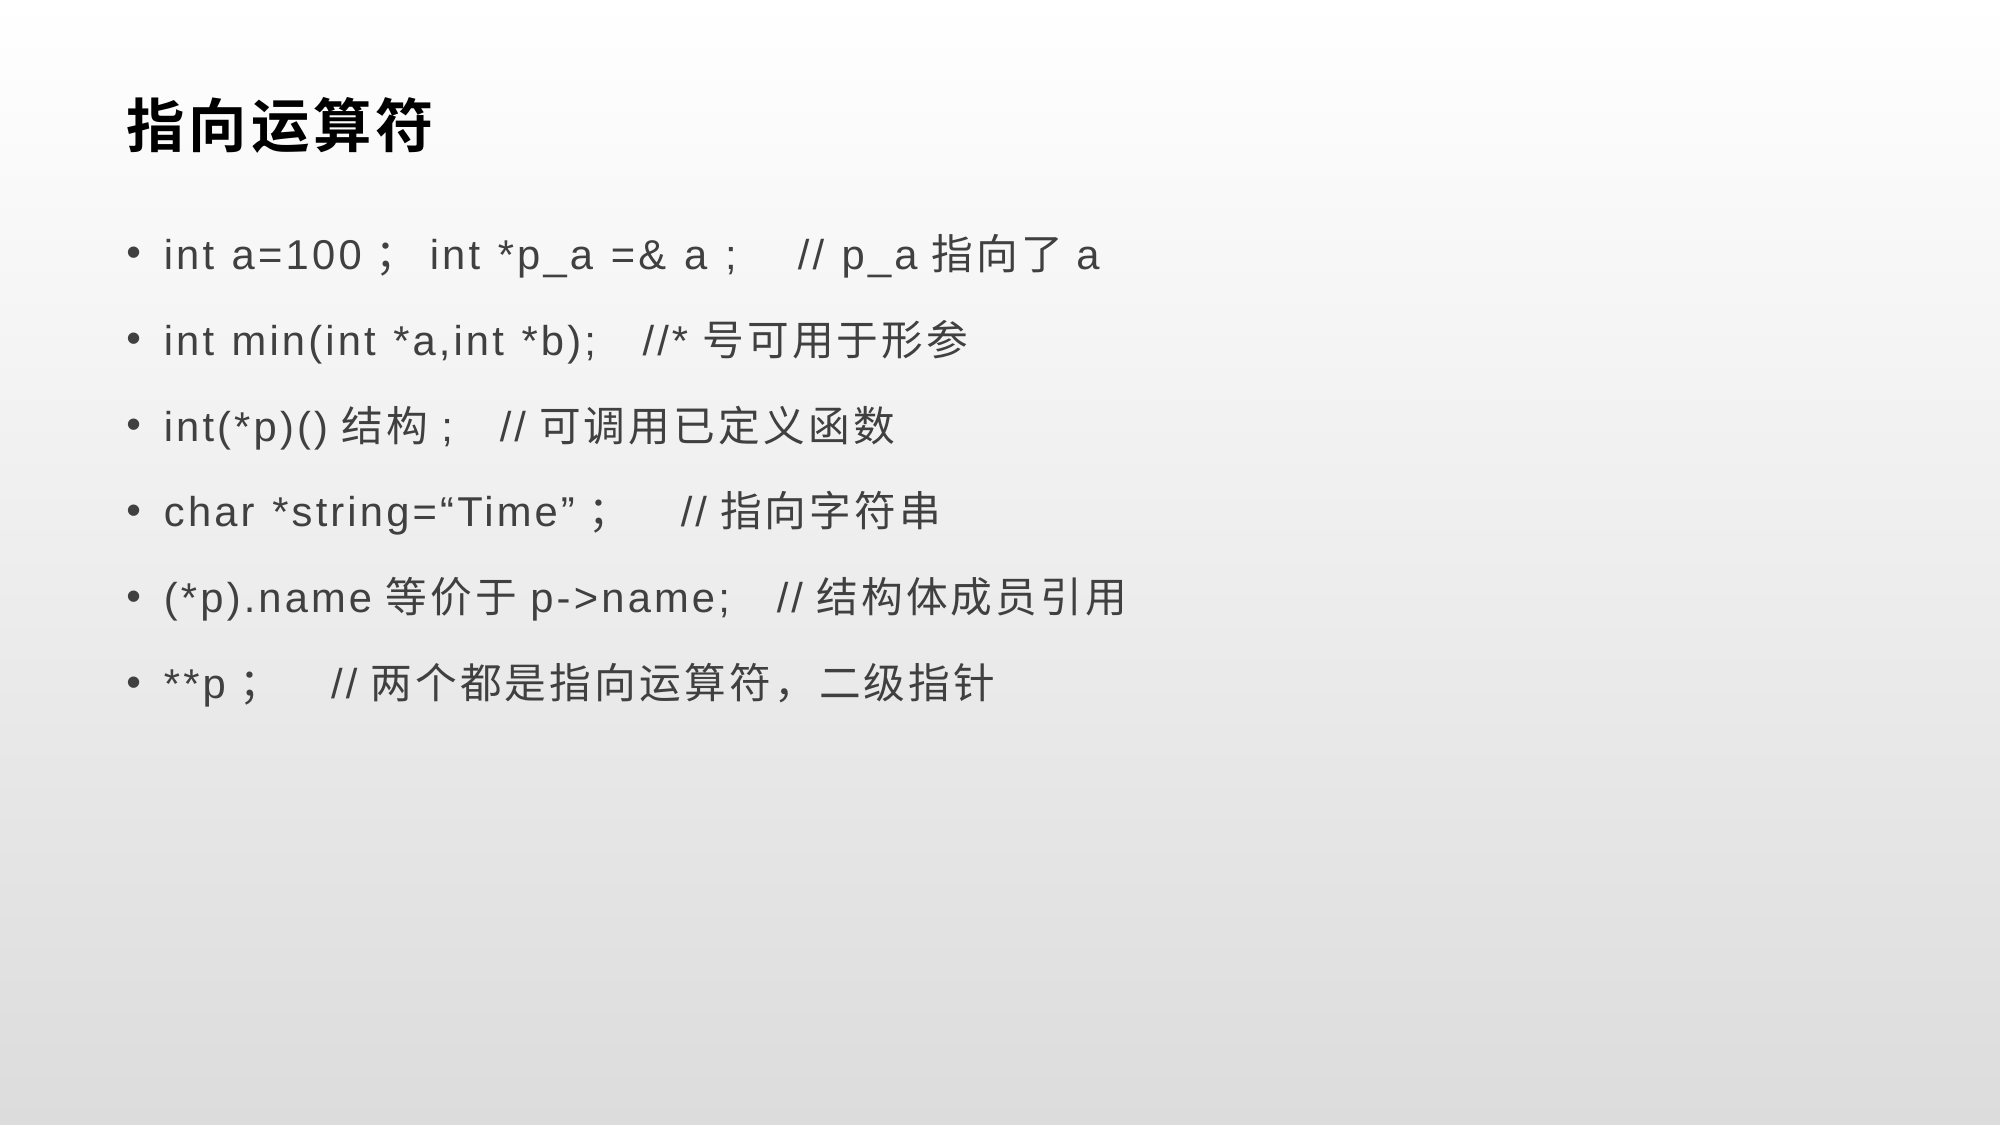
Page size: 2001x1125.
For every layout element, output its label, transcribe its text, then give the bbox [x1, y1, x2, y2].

title 指向运算符 [109, 70, 1891, 178]
list int a=100；int *p_a =& a ; // p_a指向了a int min(int *a,int *b); //*号可用于形参 int(*p)()结构; //可调用已定义函数 char *string=“Time”； //指向字符串 (*p).name等价于p->name; //结构体成员引用 **p； //两个都是指向运算符，二级指针 [109, 212, 1891, 1040]
